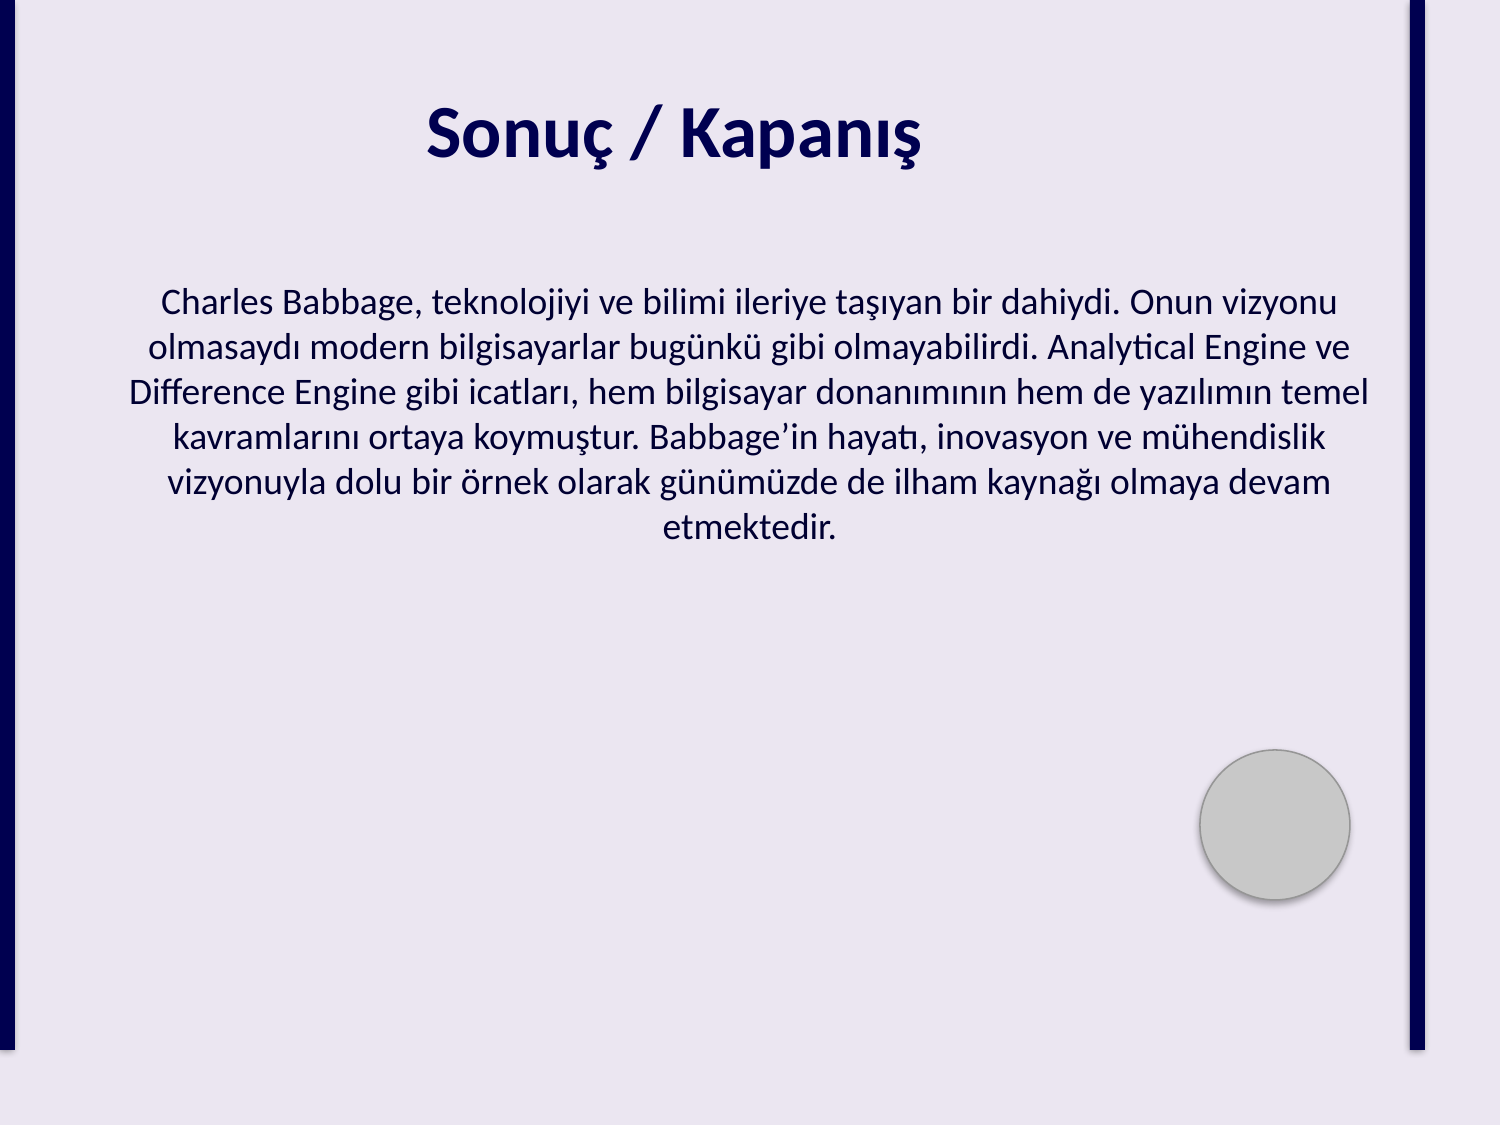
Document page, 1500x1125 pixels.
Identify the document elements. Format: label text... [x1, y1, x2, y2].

text_box Sonuç / Kapanış [411, 74, 939, 180]
text_box [0, 0, 16, 1051]
text_box [1199, 749, 1351, 901]
text_box Charles Babbage, teknolojiyi ve bilimi ileriye taşıyan bir dahiydi. Onun vizyonu olmasaydı modern bilgisayarlar bugünkü gibi olmayabilirdi. Analytical Engine ve Difference Engine gibi icatları, hem bilgisayar donanımının hem de yazılımın temel kavramlarını ortaya koymuştur. Babbage’in hayatı, inovasyon ve mühendislik vizyonuyla dolu bir örnek olarak günümüzde de ilham kaynağı olmaya devam etmektedir. [74, 269, 1404, 555]
text_box [1409, 0, 1426, 1051]
